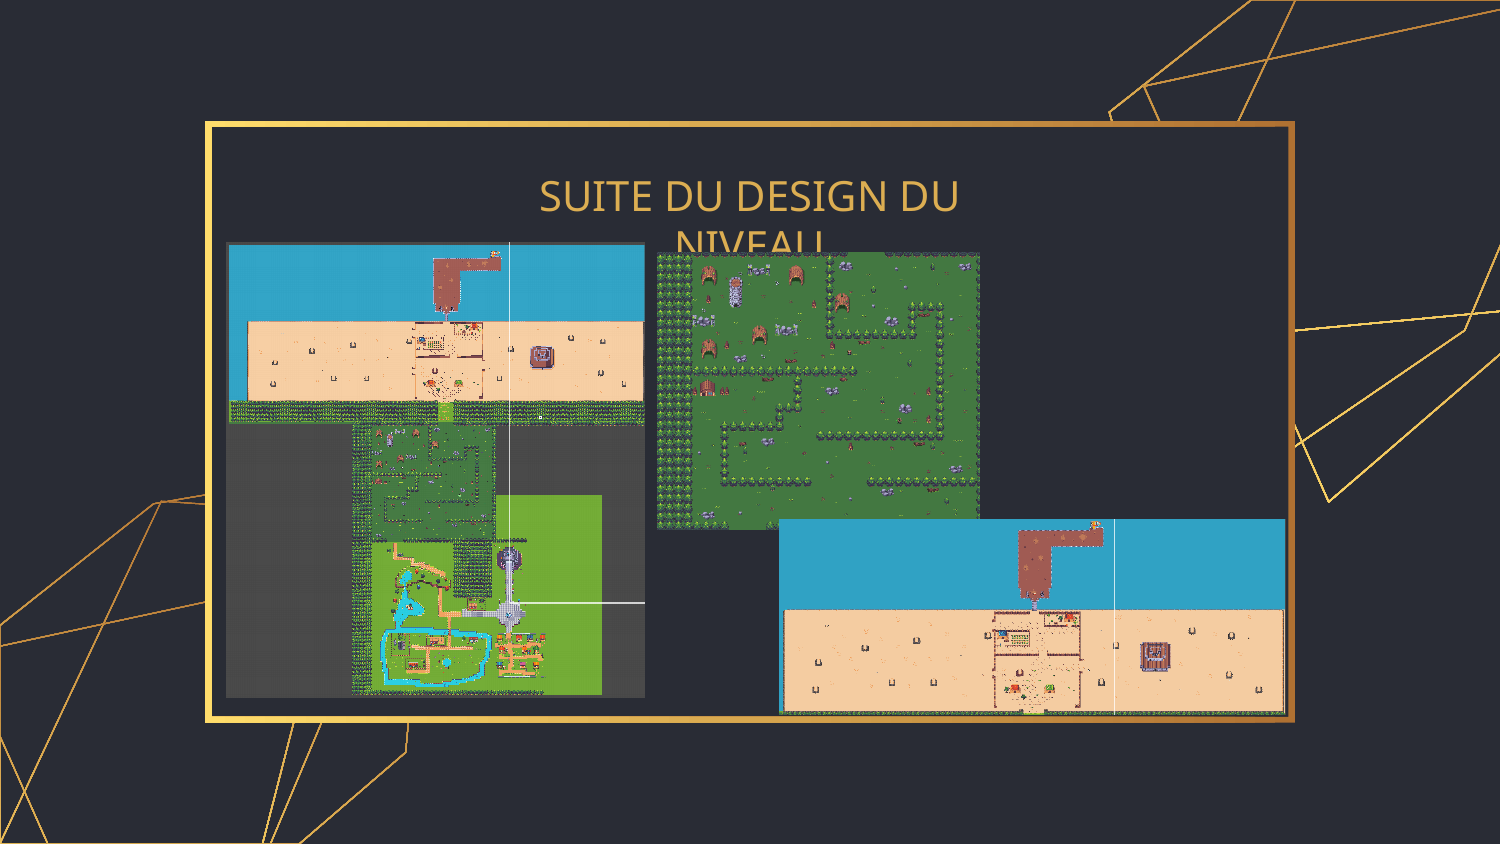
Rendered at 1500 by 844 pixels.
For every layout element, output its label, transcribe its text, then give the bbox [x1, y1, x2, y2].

picture [226, 242, 645, 698]
picture [657, 252, 1286, 715]
title SUITE DU DESIGN DU NIVEAU [445, 187, 1055, 253]
